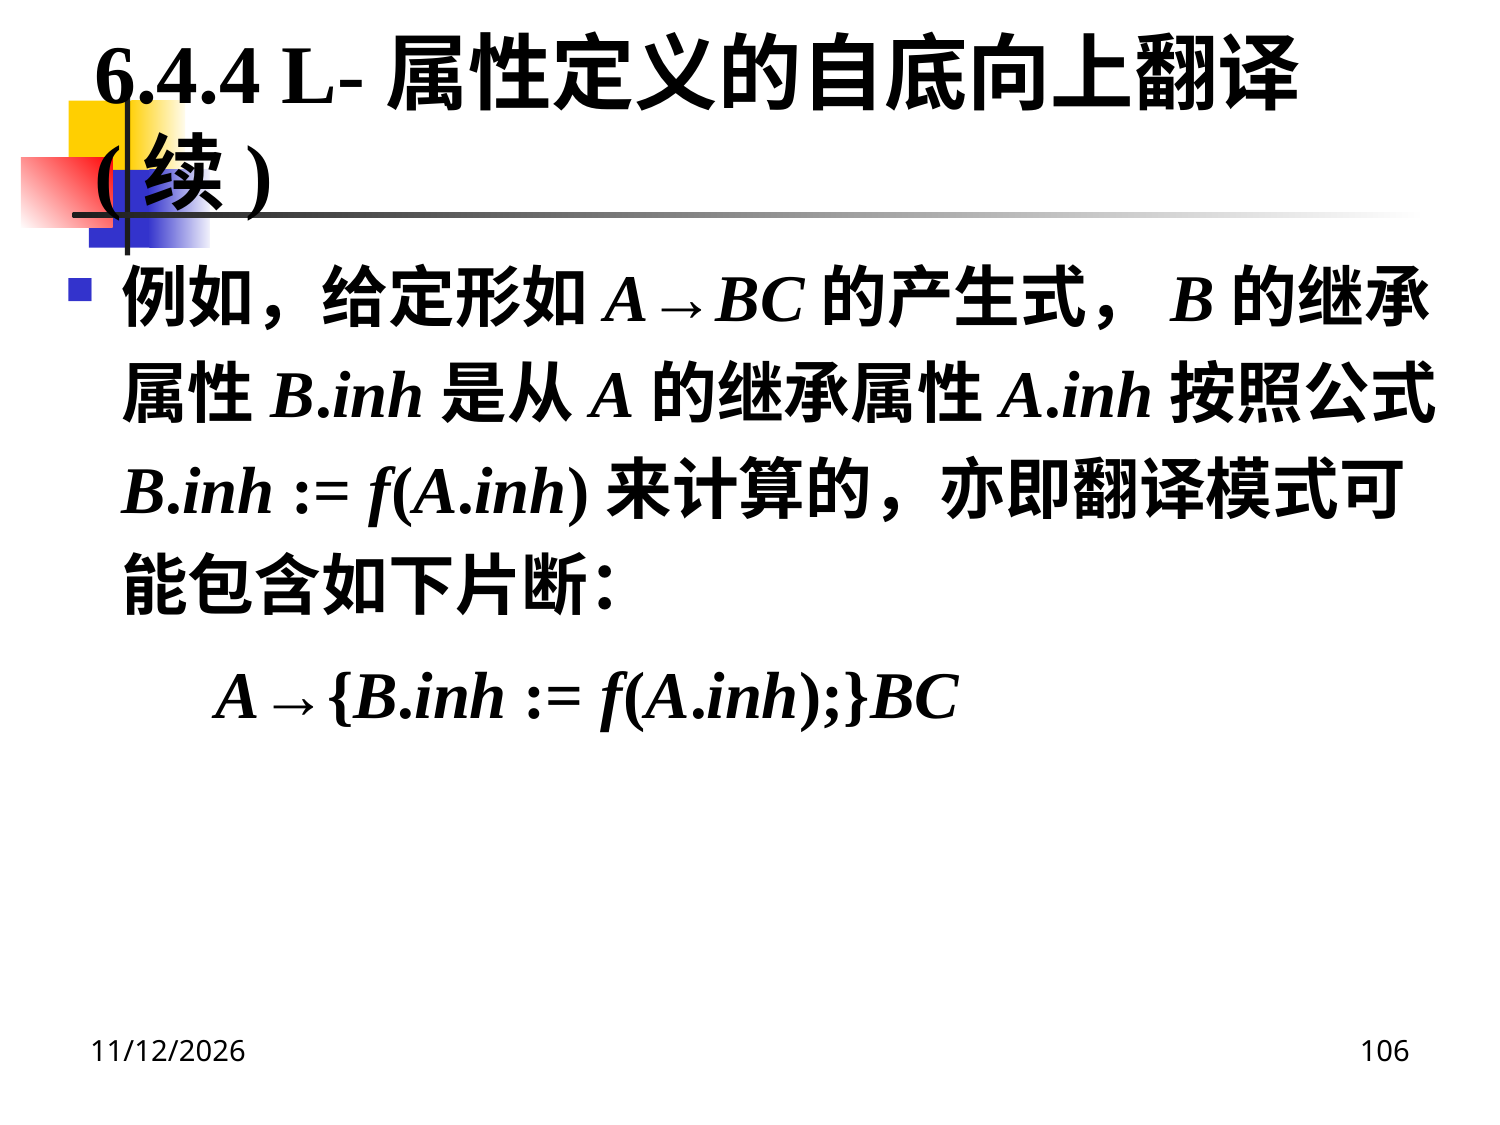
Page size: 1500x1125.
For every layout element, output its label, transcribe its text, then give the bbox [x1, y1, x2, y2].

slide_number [75, 1024, 425, 1103]
list 例如，给定形如A→BC的产生式，B的继承属性B.inh是从A的继承属性A.inh按照公式B.inh := f(A.inh)来计算的，亦即翻译模式可能包含如下片断： A→{B.inh := f(A.inh);}BC [50, 231, 1463, 1024]
title 6.4.4 L-属性定义的自底向上翻译(续) [79, 44, 1447, 197]
slide_number 106 [1074, 1024, 1425, 1103]
